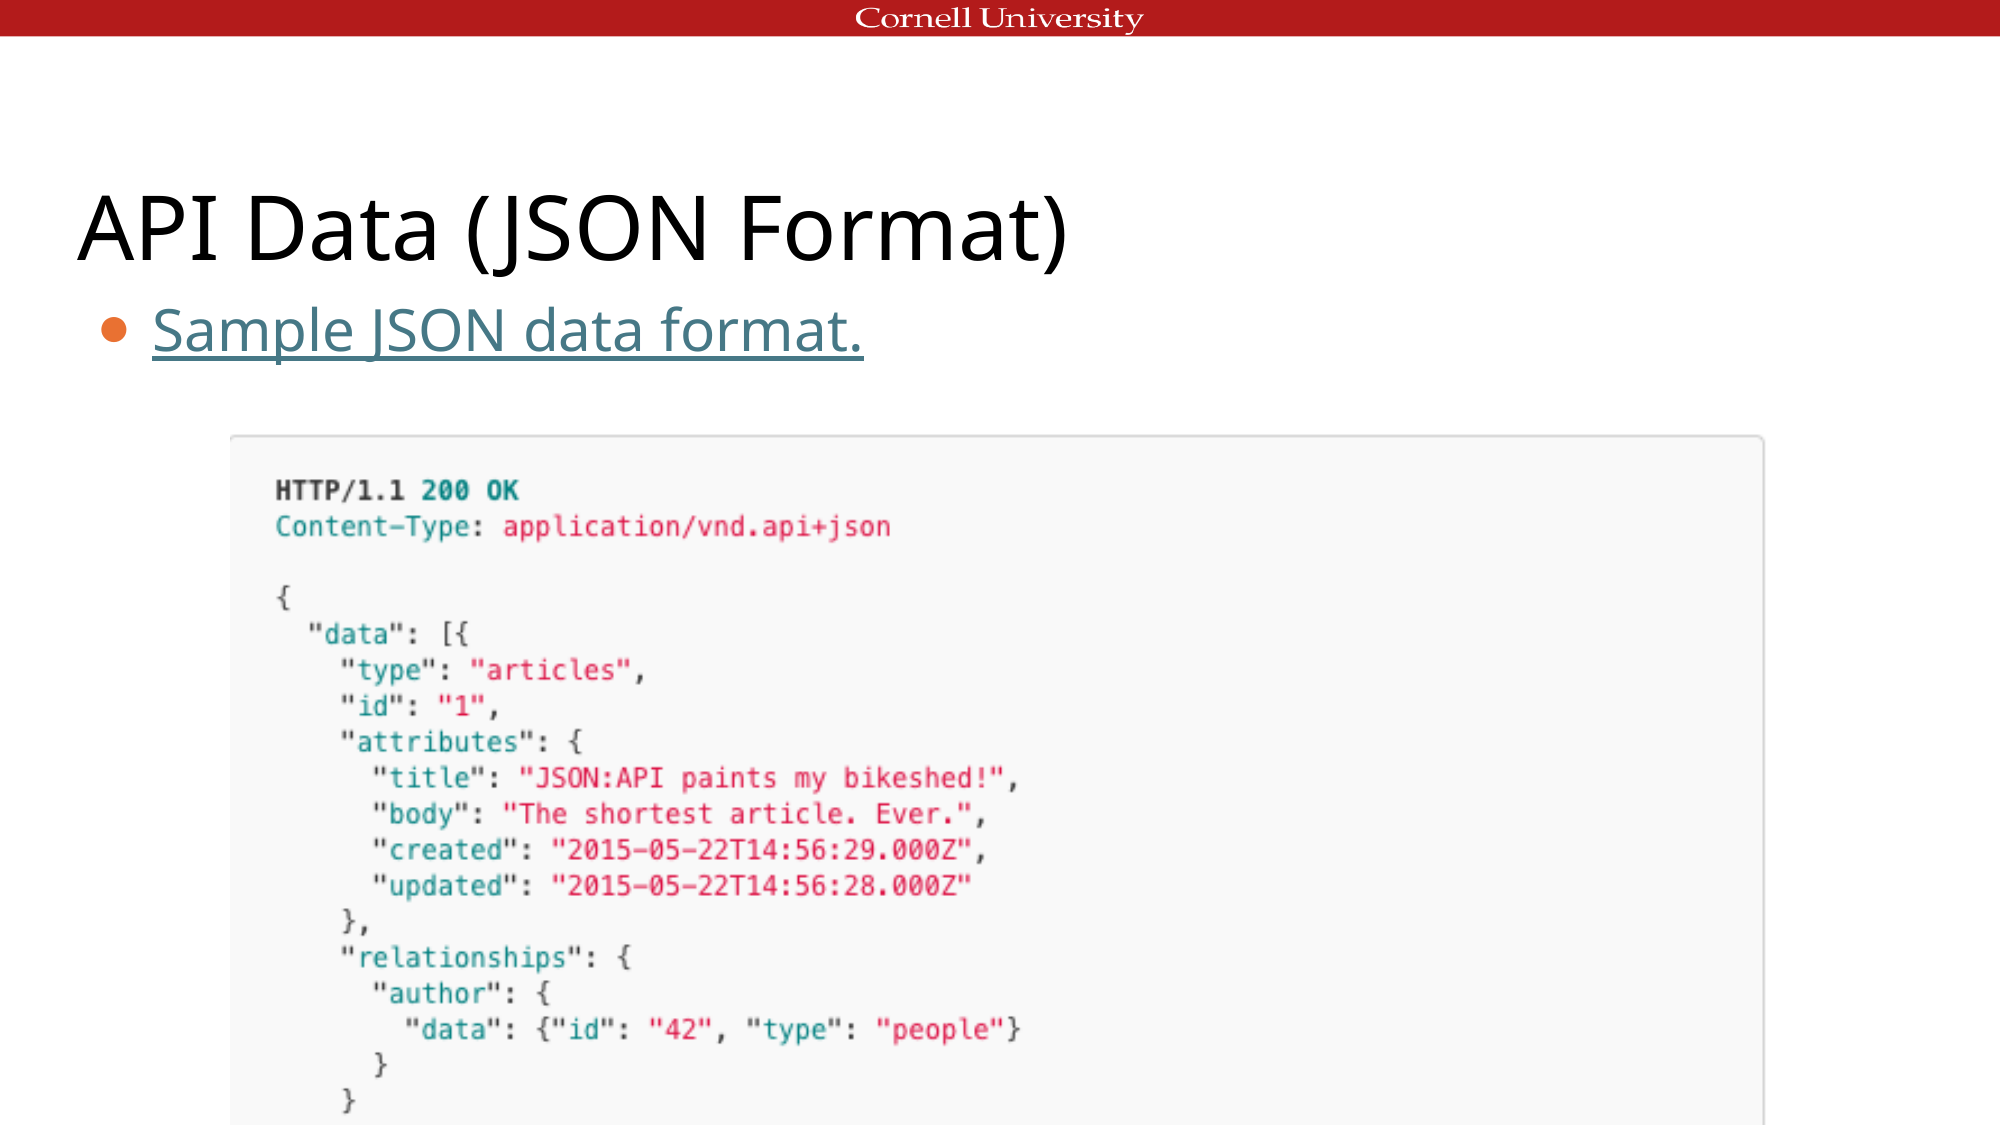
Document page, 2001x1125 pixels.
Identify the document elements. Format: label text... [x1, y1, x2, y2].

list Sample JSON data format. [62, 288, 1961, 944]
picture [846, 0, 1144, 60]
picture [229, 430, 1771, 1125]
title API Data (JSON Format) [62, 174, 1961, 288]
